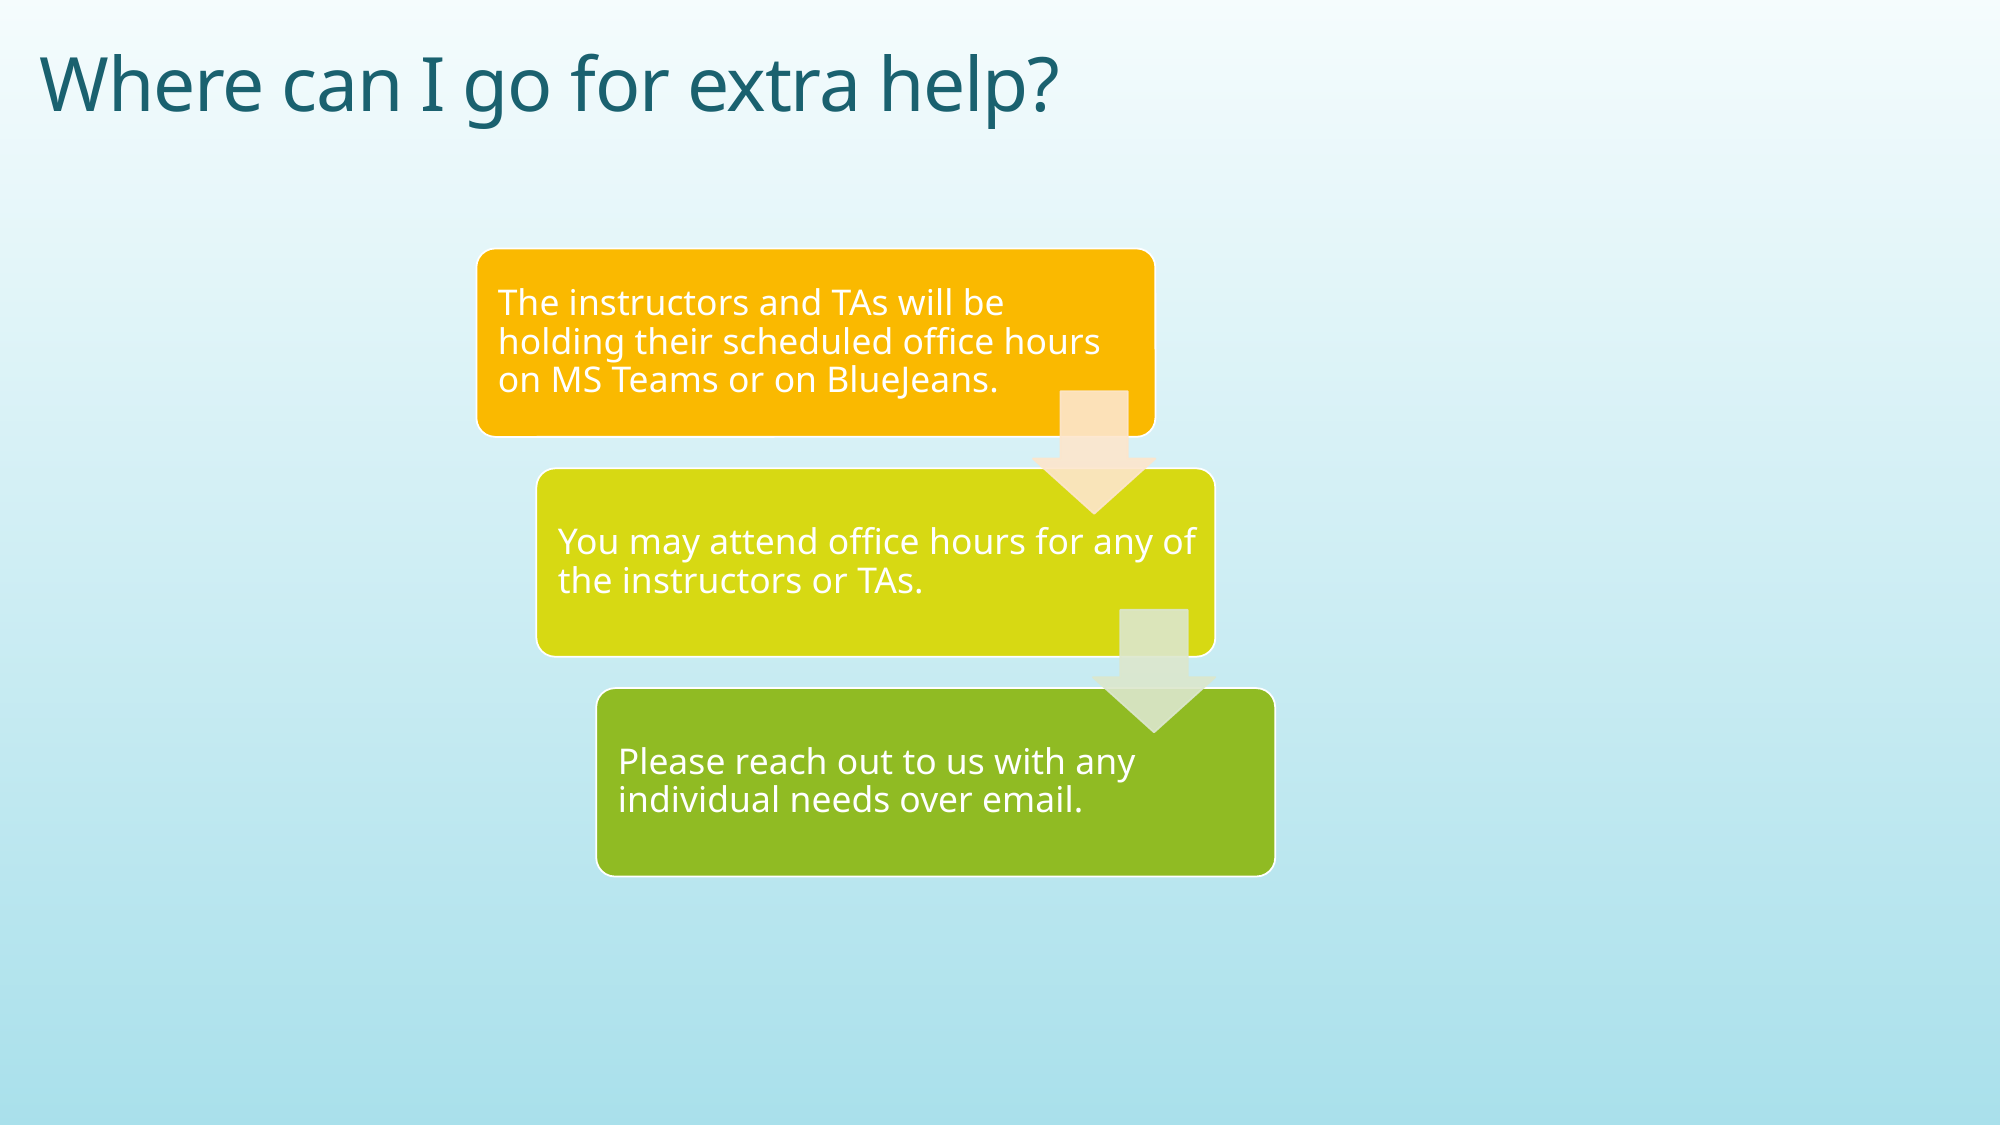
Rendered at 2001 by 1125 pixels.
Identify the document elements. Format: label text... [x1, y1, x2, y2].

title Where can I go for extra help? [24, 33, 1096, 141]
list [476, 248, 1276, 877]
